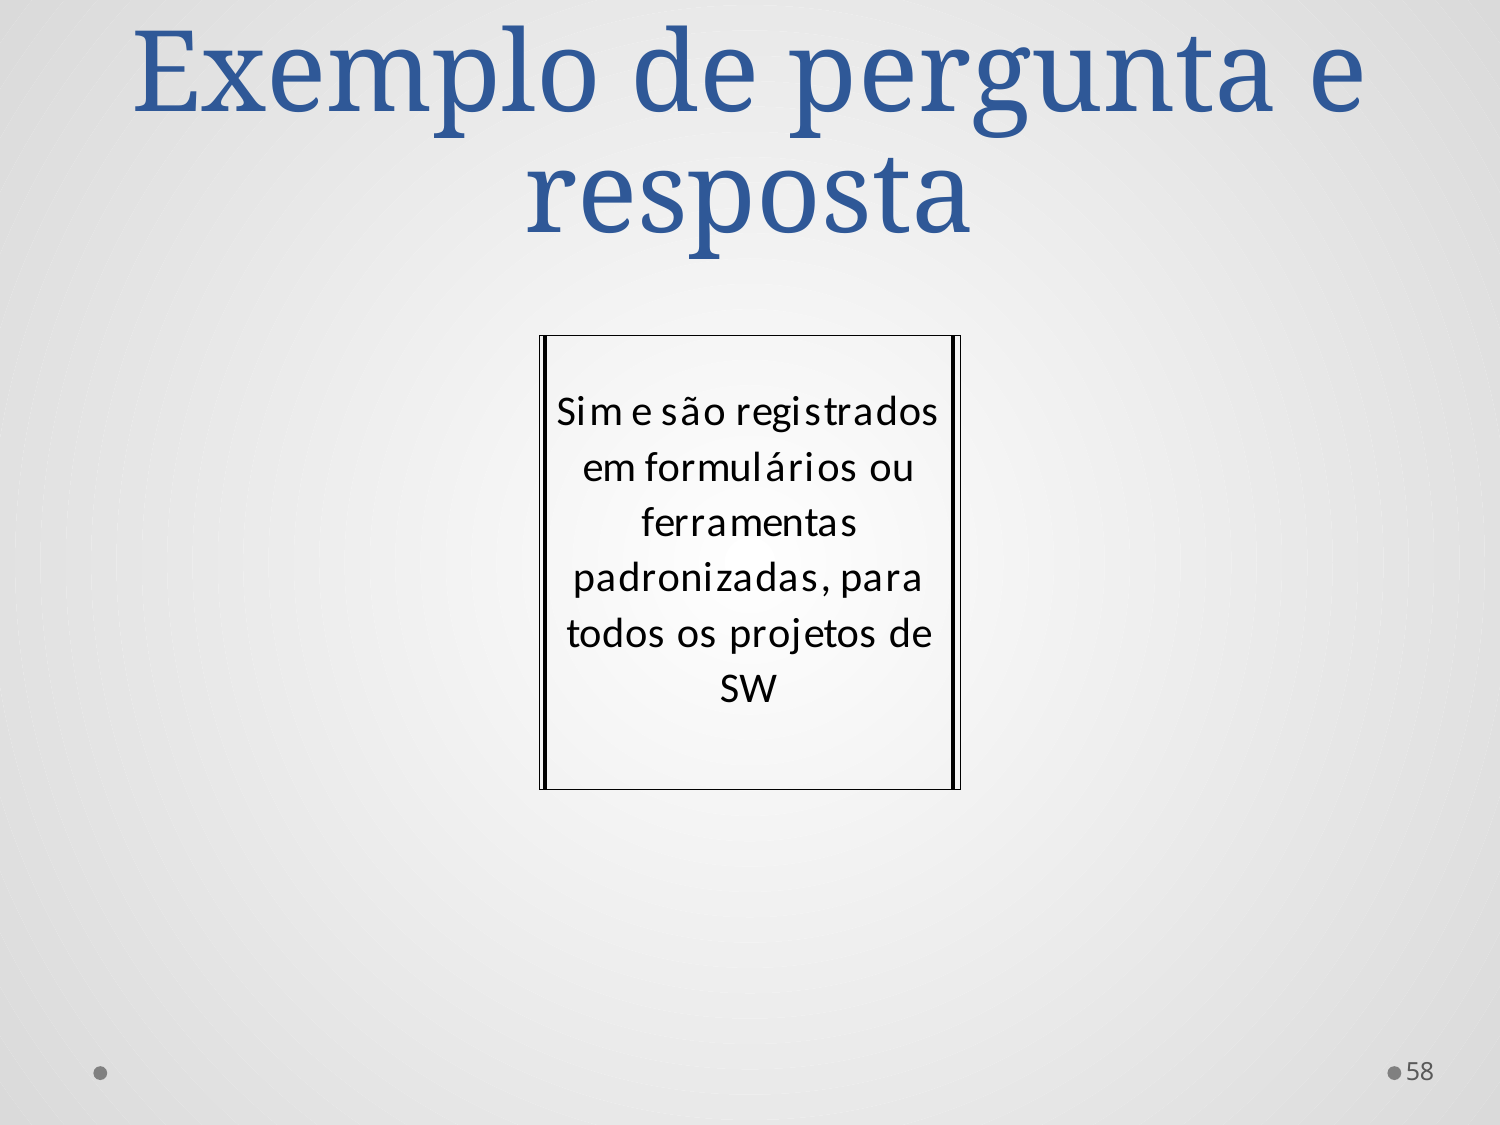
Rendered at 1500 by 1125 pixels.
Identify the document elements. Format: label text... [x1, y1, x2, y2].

slide_number 58 [1401, 1042, 1494, 1103]
picture [539, 335, 961, 790]
title Exemplo de pergunta e resposta [75, 0, 1425, 263]
